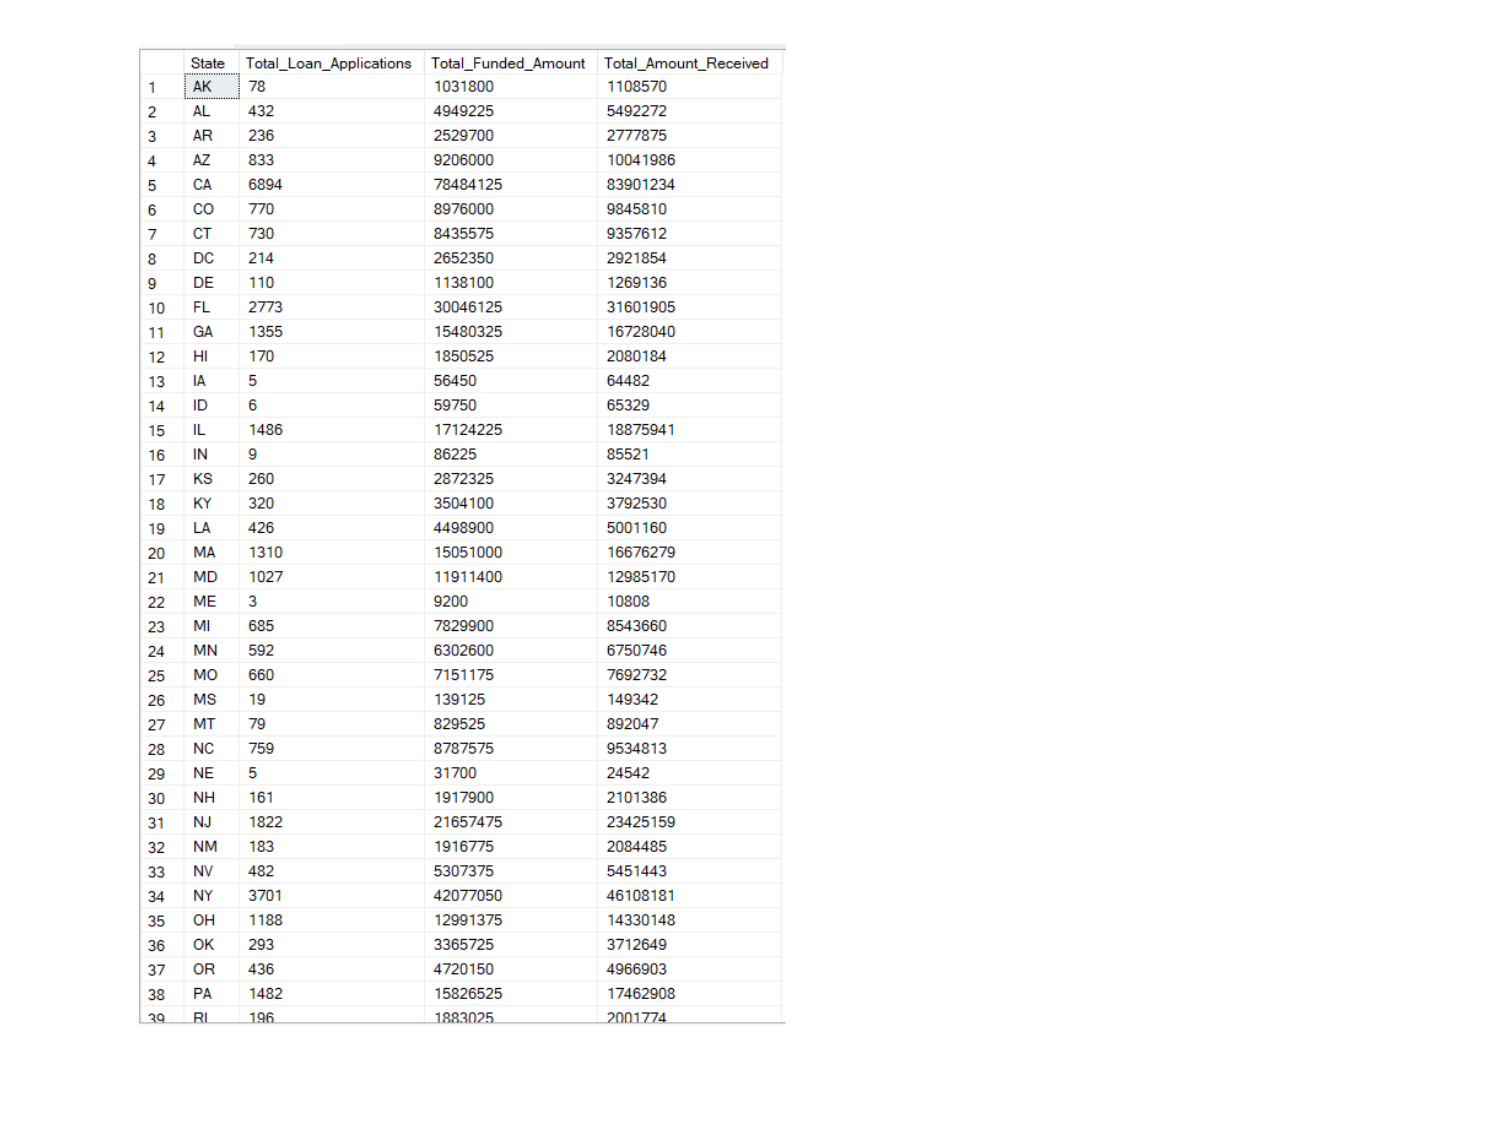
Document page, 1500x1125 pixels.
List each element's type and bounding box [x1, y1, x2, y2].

picture [138, 44, 786, 1027]
